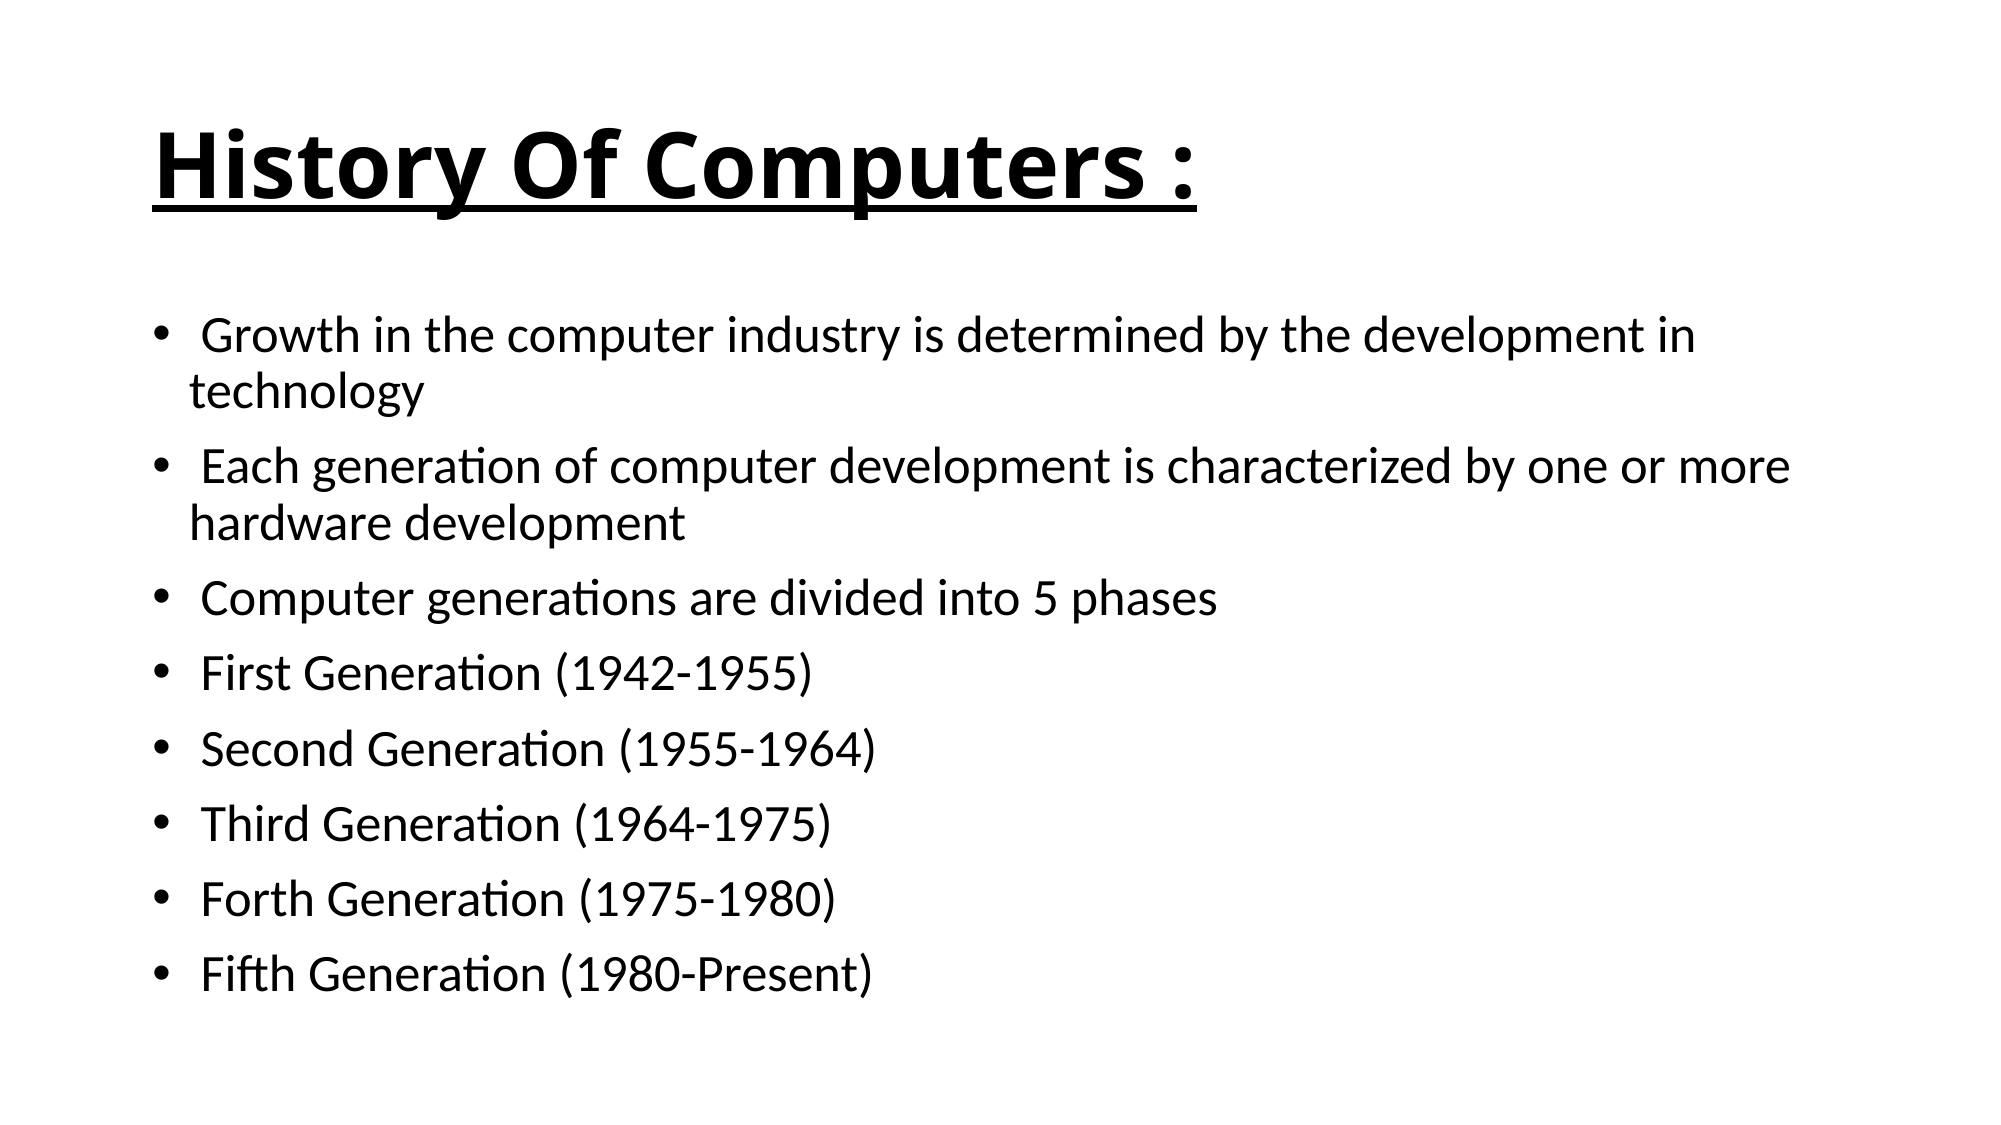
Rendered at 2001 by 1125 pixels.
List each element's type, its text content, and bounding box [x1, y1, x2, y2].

list Growth in the computer industry is determined by the development in technology Each generation of computer development is characterized by one or more hardware development Computer generations are divided into 5 phases First Generation (1942-1955) Second Generation (1955-1964) Third Generation (1964-1975) Forth Generation (1975-1980) Fifth Generation (1980-Present) [137, 299, 1863, 1014]
title History Of Computers : [137, 59, 1863, 278]
